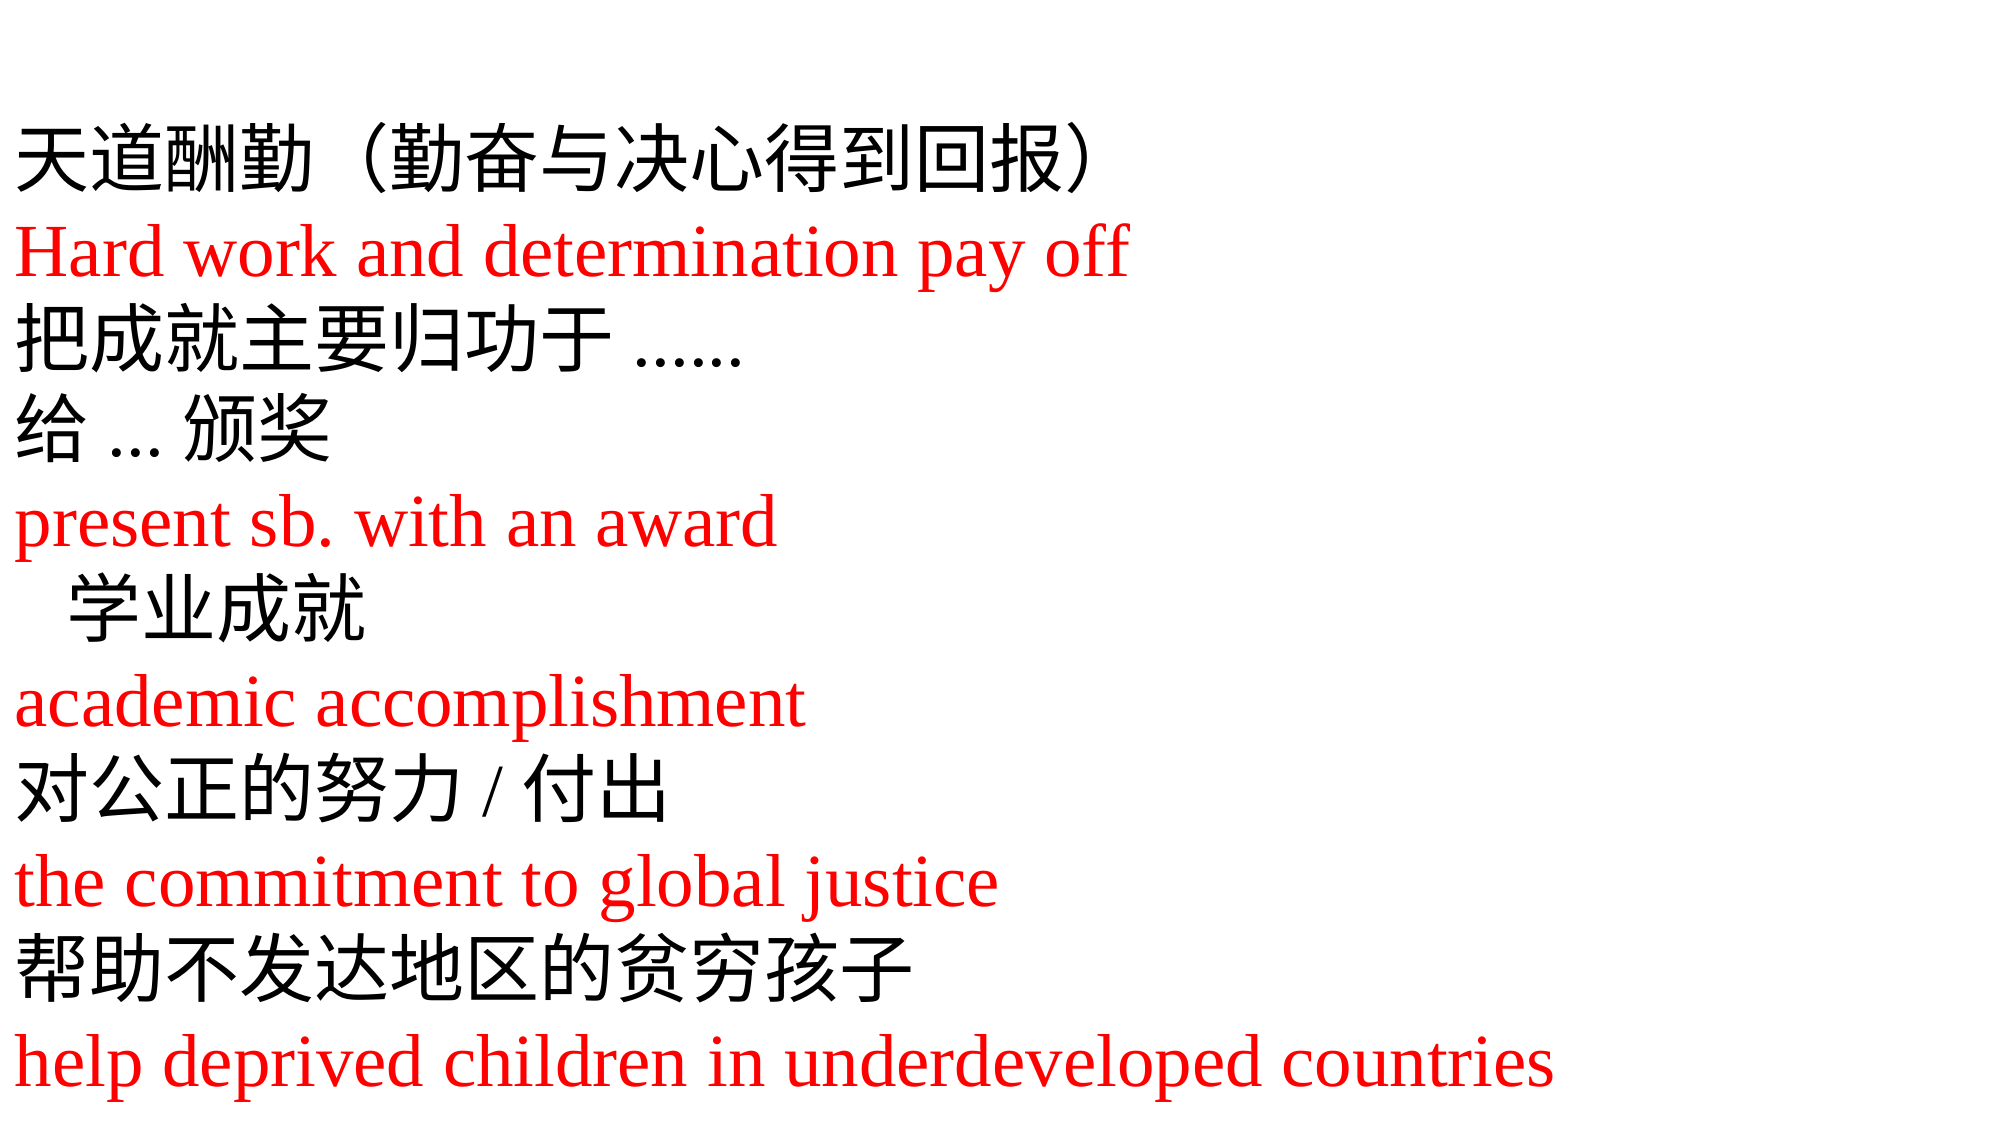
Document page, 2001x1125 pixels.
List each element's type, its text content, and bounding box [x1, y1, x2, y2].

text_box 天道酬勤（勤奋与决心得到回报） Hard work and determination pay off 把成就主要归功于...... 给...颁奖 present sb. with an award 学业成就 academic accomplishment 对公正的努力/付出 the commitment to global justice 帮助不发达地区的贫穷孩子 help deprived children in underdeveloped countries [0, 13, 2000, 1125]
